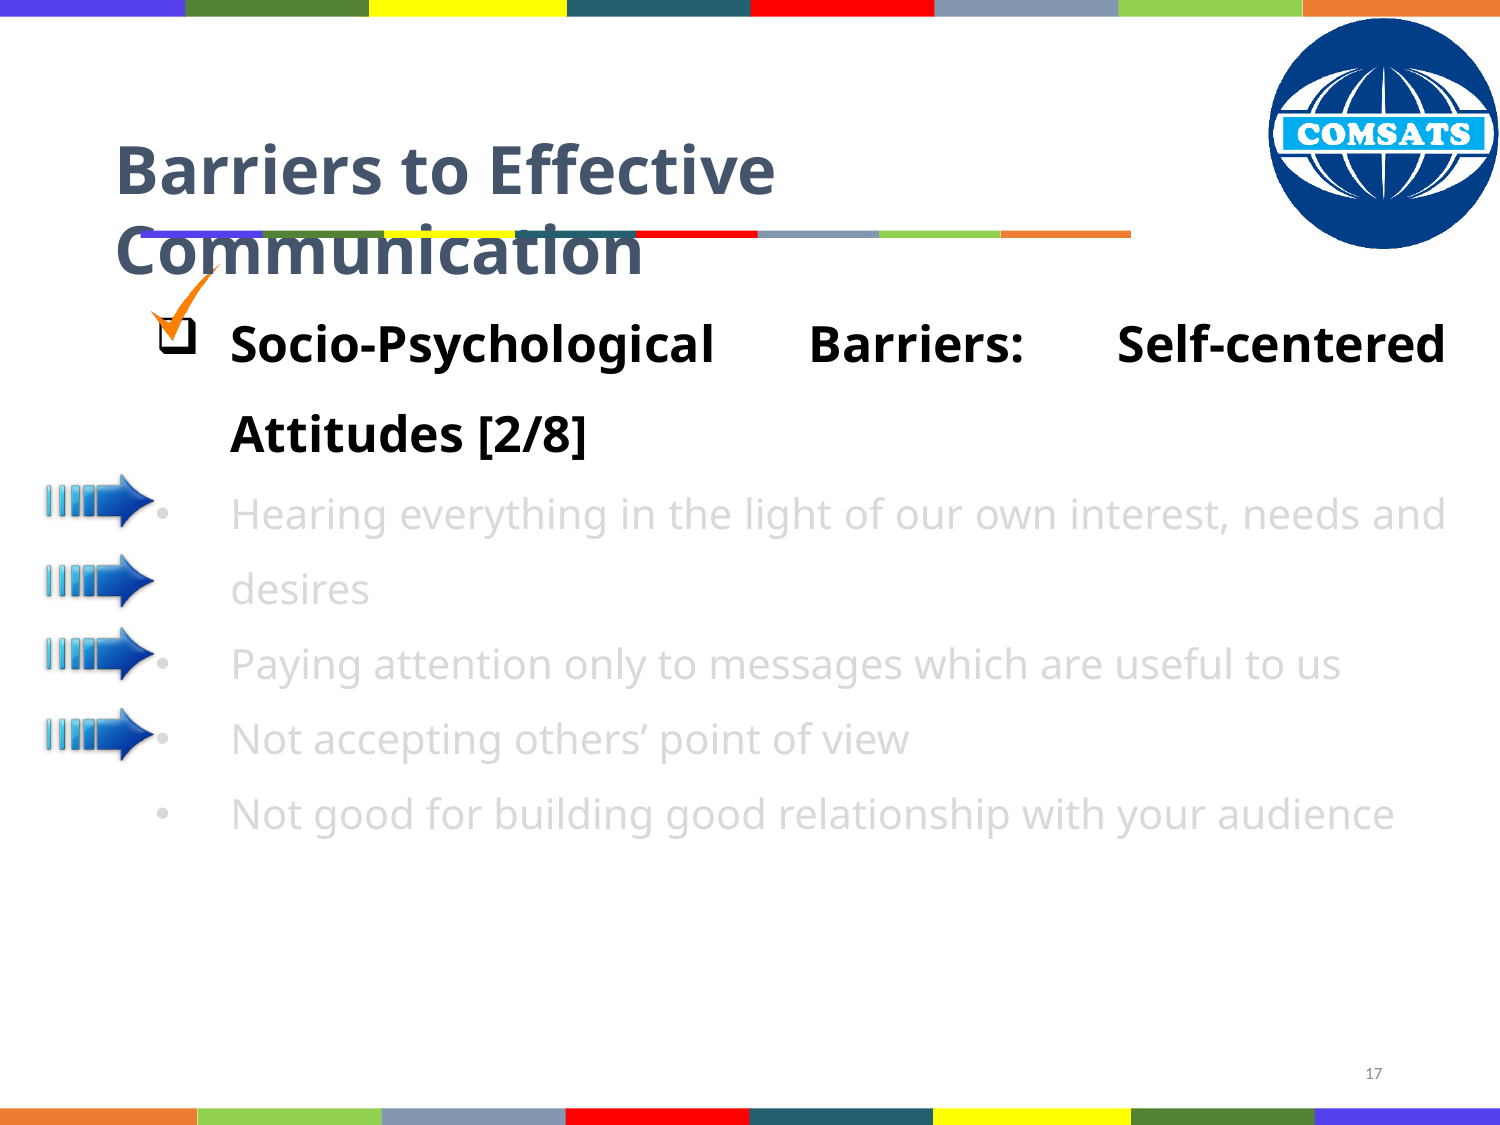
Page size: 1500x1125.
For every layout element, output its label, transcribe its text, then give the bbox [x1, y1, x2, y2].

text_box Barriers to Effective Communication [99, 120, 1175, 296]
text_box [140, 230, 1131, 239]
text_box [0, 1108, 1500, 1125]
picture [1247, 16, 1500, 263]
text_box Socio-Psychological Barriers: Self-centered Attitudes [2/8] Hearing everything in the light of our own interest, needs and desires Paying attention only to messages which are useful to us Not accepting others’ point of view Not good for building good relationship with your audience [140, 275, 1463, 846]
slide_number 17 [1060, 1042, 1398, 1103]
picture [31, 446, 169, 787]
picture [149, 264, 220, 341]
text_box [0, 0, 1500, 17]
text_box [1224, 49, 1451, 275]
